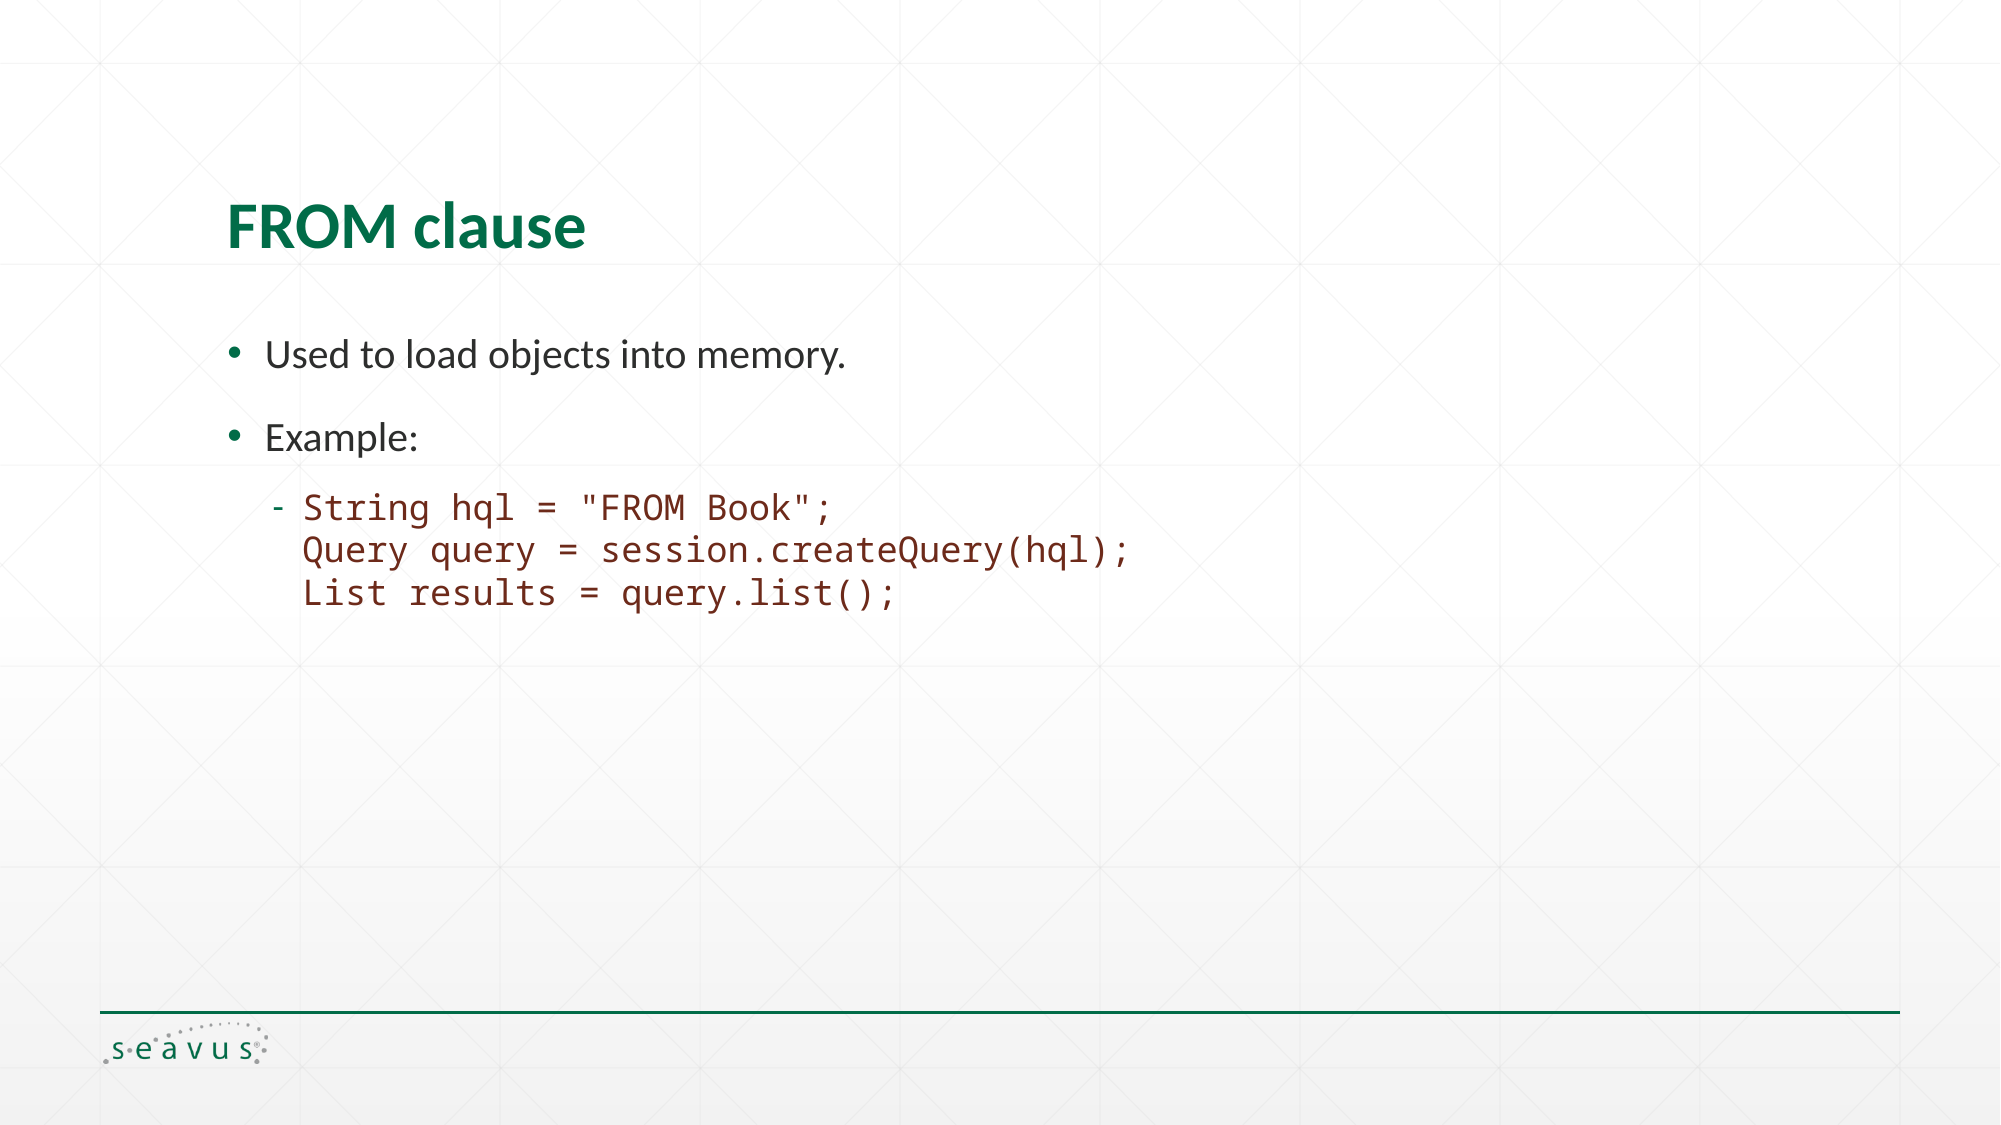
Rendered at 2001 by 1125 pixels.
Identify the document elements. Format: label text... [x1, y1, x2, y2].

picture [103, 1022, 268, 1064]
title FROM clause [212, 82, 1788, 271]
list Used to load objects into memory. Example: String hql = "FROM Book"; Query query = session.createQuery(hql); List results = query.list(); [212, 324, 1788, 950]
